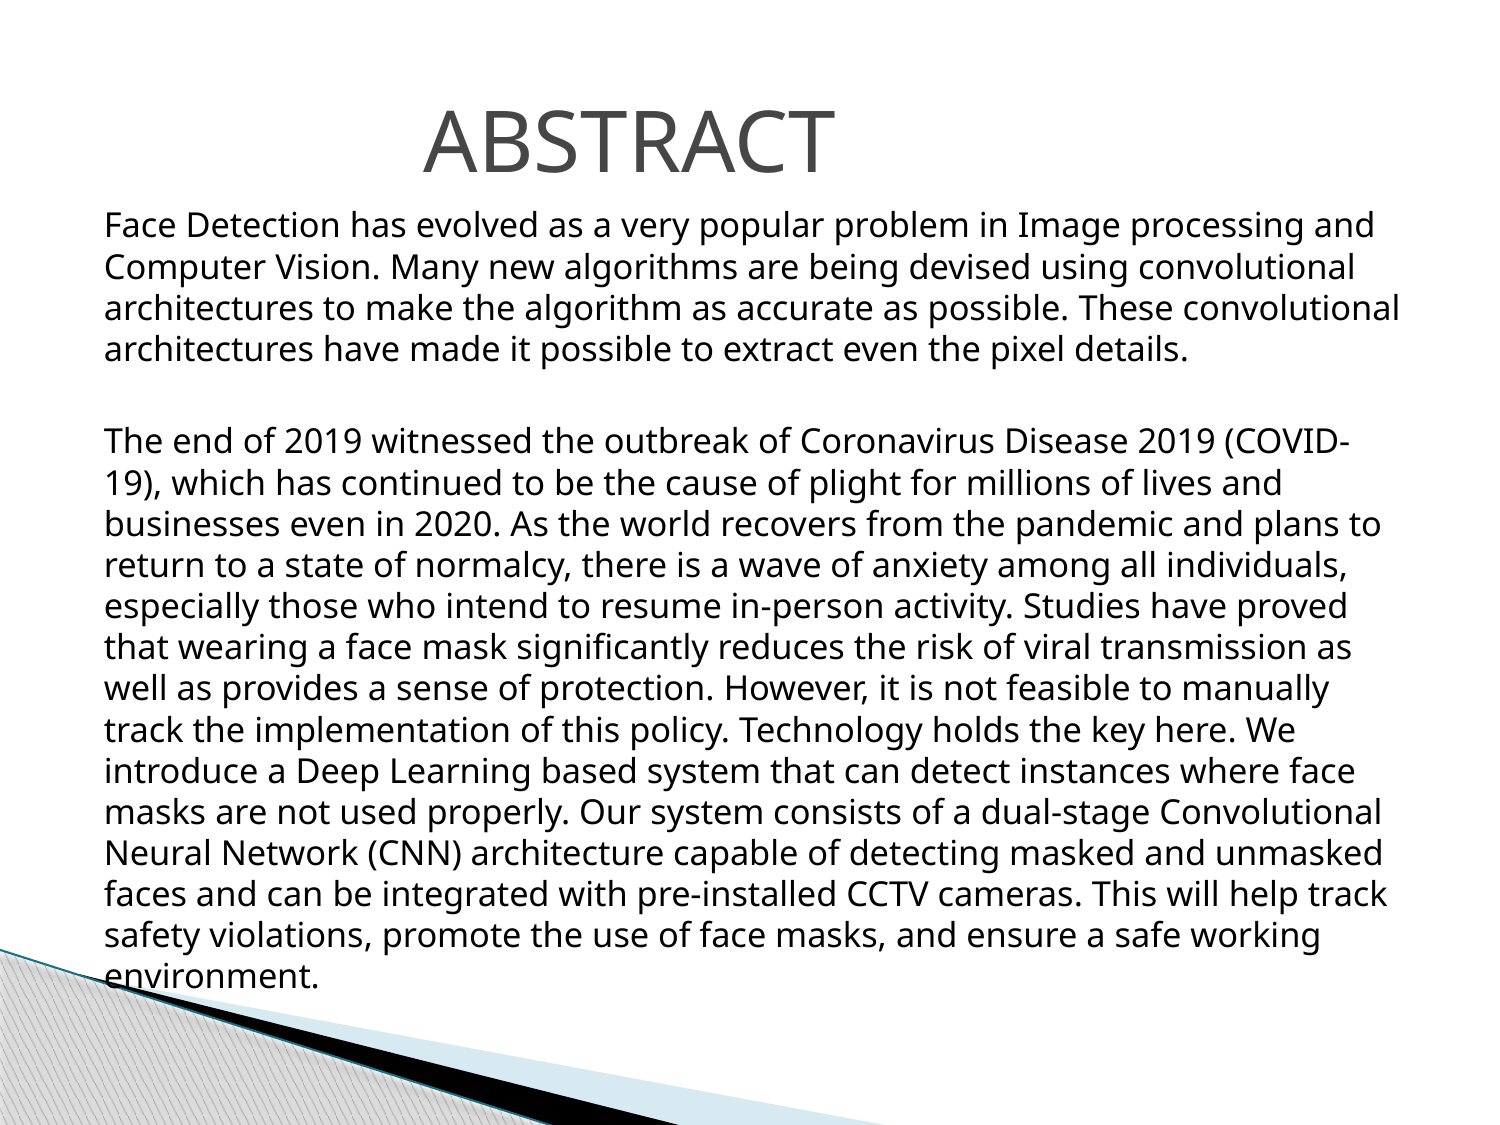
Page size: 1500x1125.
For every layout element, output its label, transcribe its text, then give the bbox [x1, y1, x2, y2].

list Face Detection has evolved as a very popular problem in Image processing and Computer Vision. Many new algorithms are being devised using convolutional architectures to make the algorithm as accurate as possible. These convolutional architectures have made it possible to extract even the pixel details. The end of 2019 witnessed the outbreak of Coronavirus Disease 2019 (COVID-19), which has continued to be the cause of plight for millions of lives and businesses even in 2020. As the world recovers from the pandemic and plans to return to a state of normalcy, there is a wave of anxiety among all individuals, especially those who intend to resume in-person activity. Studies have proved that wearing a face mask significantly reduces the risk of viral transmission as well as provides a sense of protection. However, it is not feasible to manually track the implementation of this policy. Technology holds the key here. We introduce a Deep Learning based system that can detect instances where face masks are not used properly. Our system consists of a dual-stage Convolutional Neural Network (CNN) architecture capable of detecting masked and unmasked faces and can be integrated with pre-installed CCTV cameras. This will help track safety violations, promote the use of face masks, and ensure a safe working environment. [72, 196, 1423, 1004]
title ABSTRACT [75, 45, 1425, 233]
